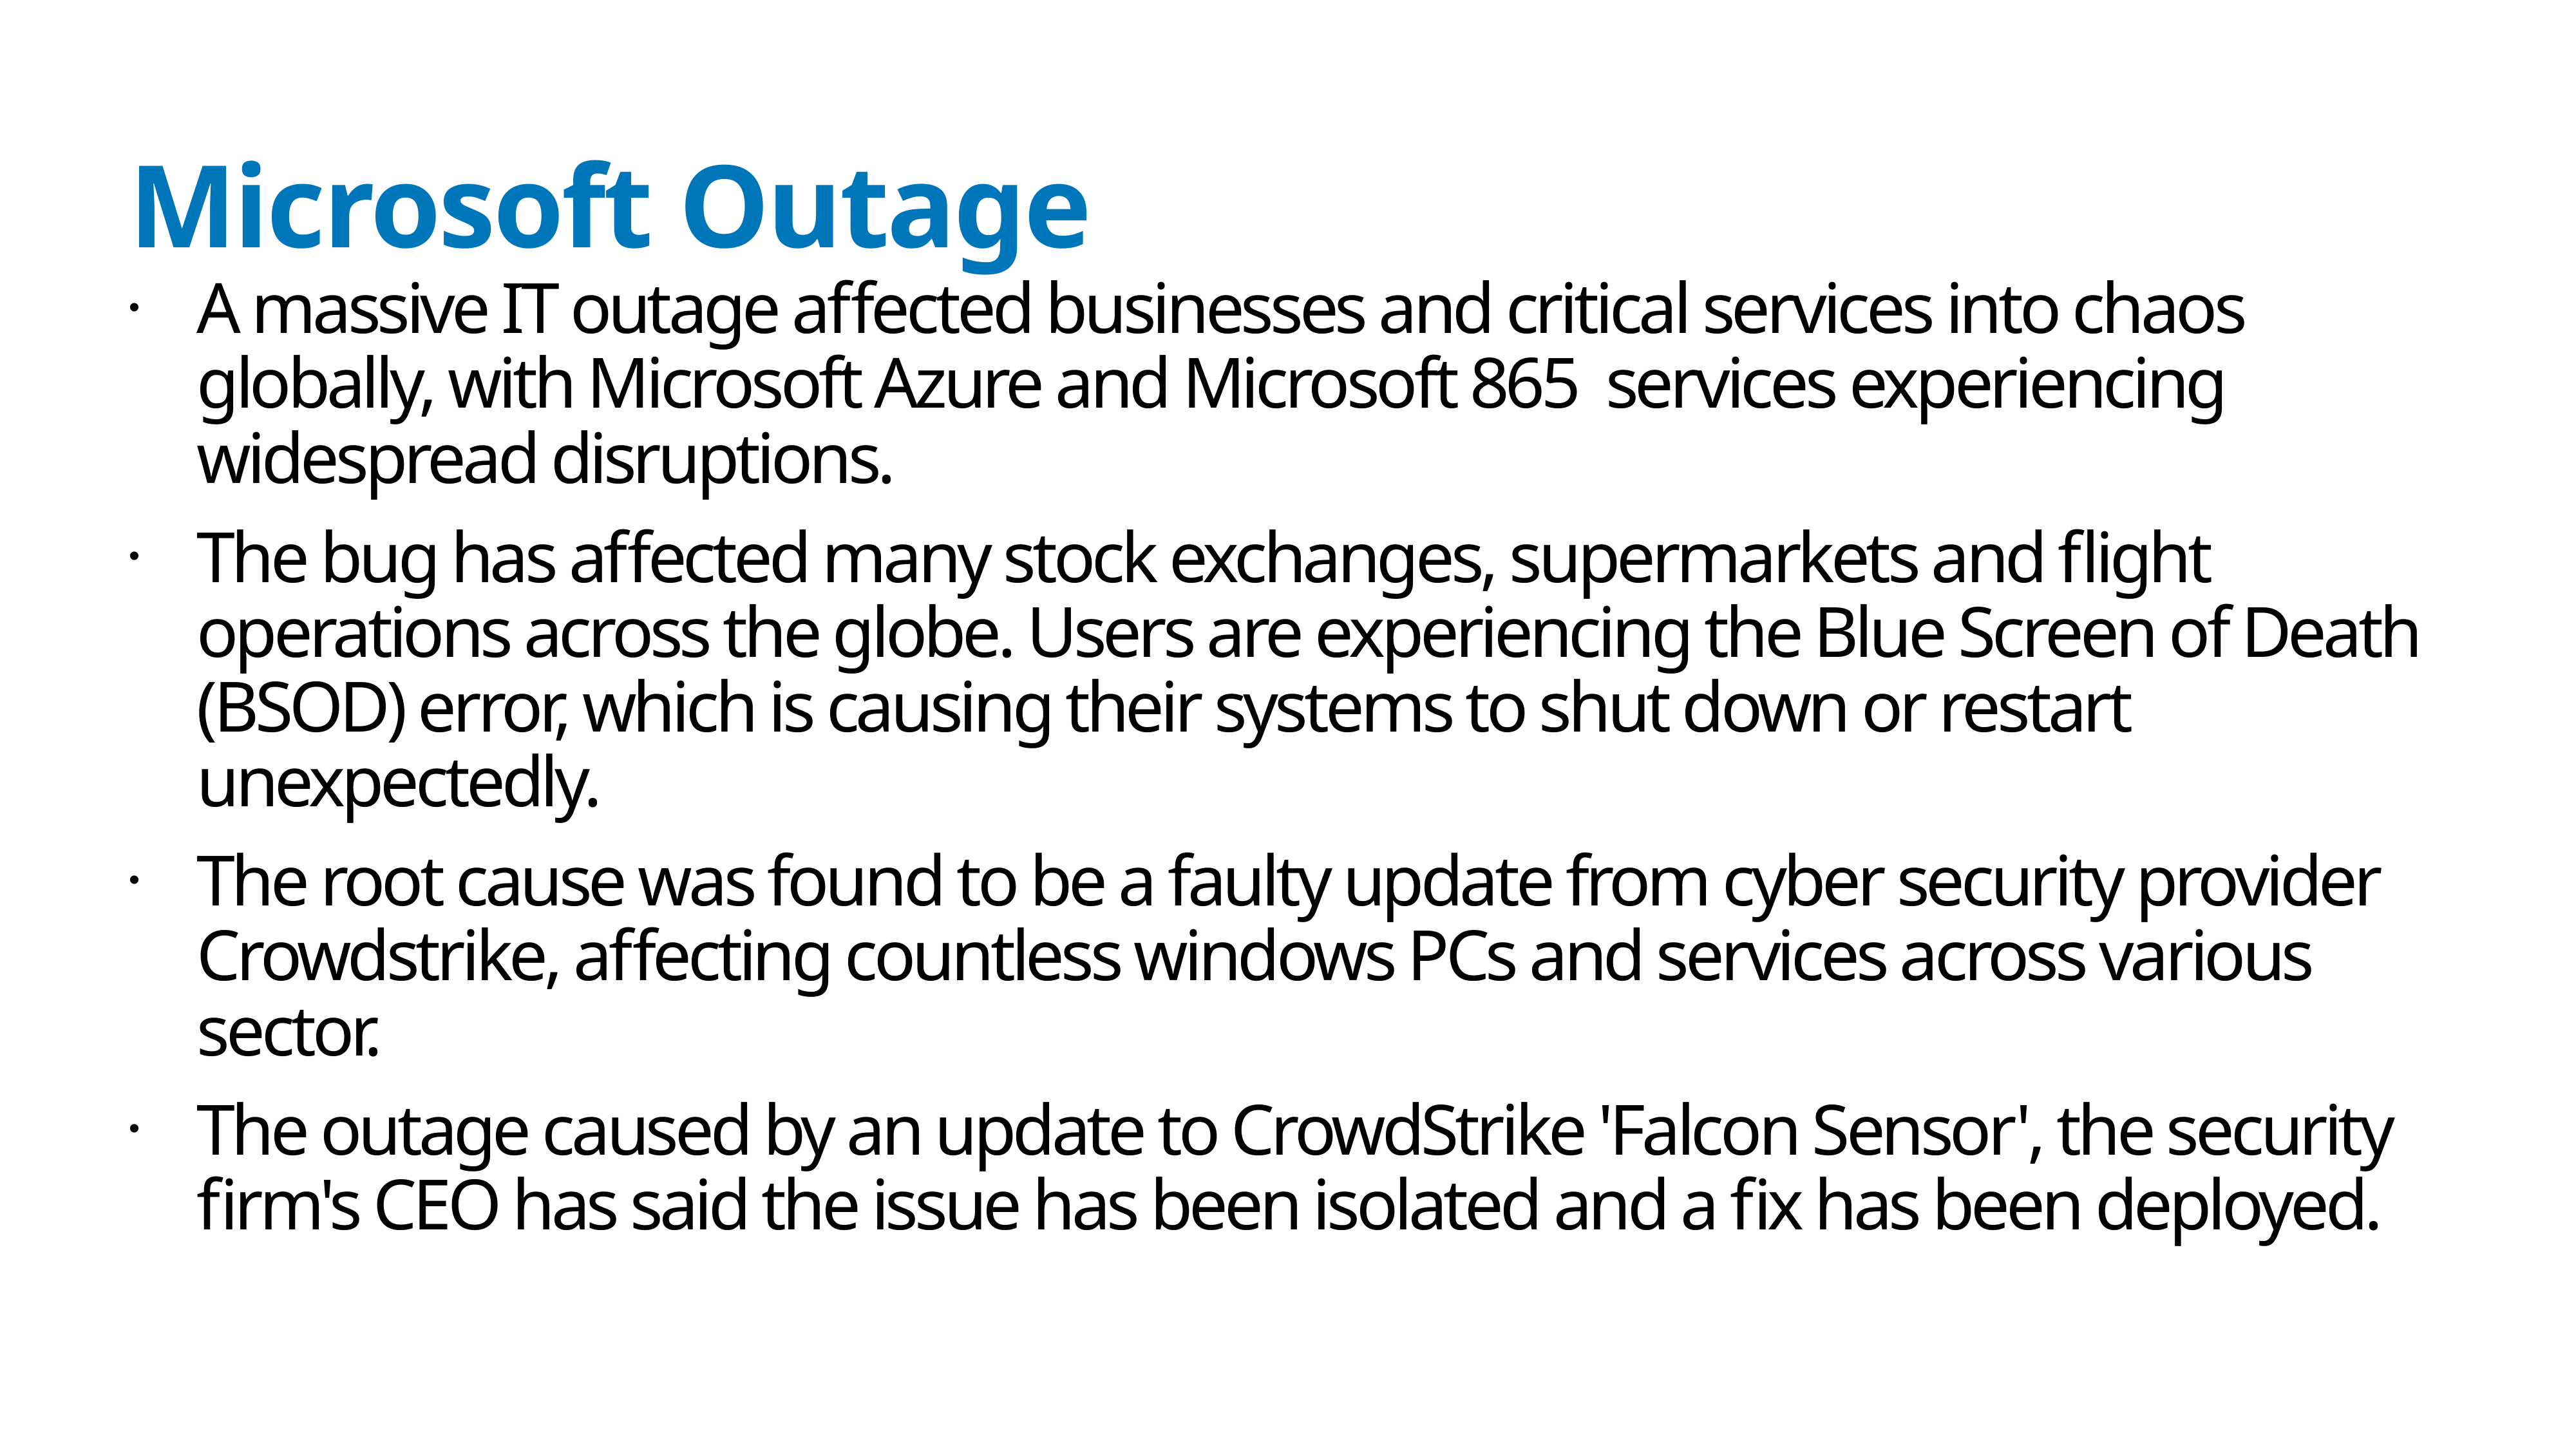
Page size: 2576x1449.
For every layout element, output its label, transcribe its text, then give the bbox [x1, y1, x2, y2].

title Microsoft Outage [129, 108, 2447, 314]
list A massive IT outage affected businesses and critical services into chaos globally, with Microsoft Azure and Microsoft 865 services experiencing widespread disruptions. The bug has affected many stock exchanges, supermarkets and flight operations across the globe. Users are experiencing the Blue Screen of Death (BSOD) error, which is causing their systems to shut down or restart unexpectedly. The root cause was found to be a faulty update from cyber security provider Crowdstrike, affecting countless windows PCs and services across various sector. The outage caused by an update to CrowdStrike 'Falcon Sensor', the security firm's CEO has said the issue has been isolated and a fix has been deployed. [129, 339, 2447, 1179]
